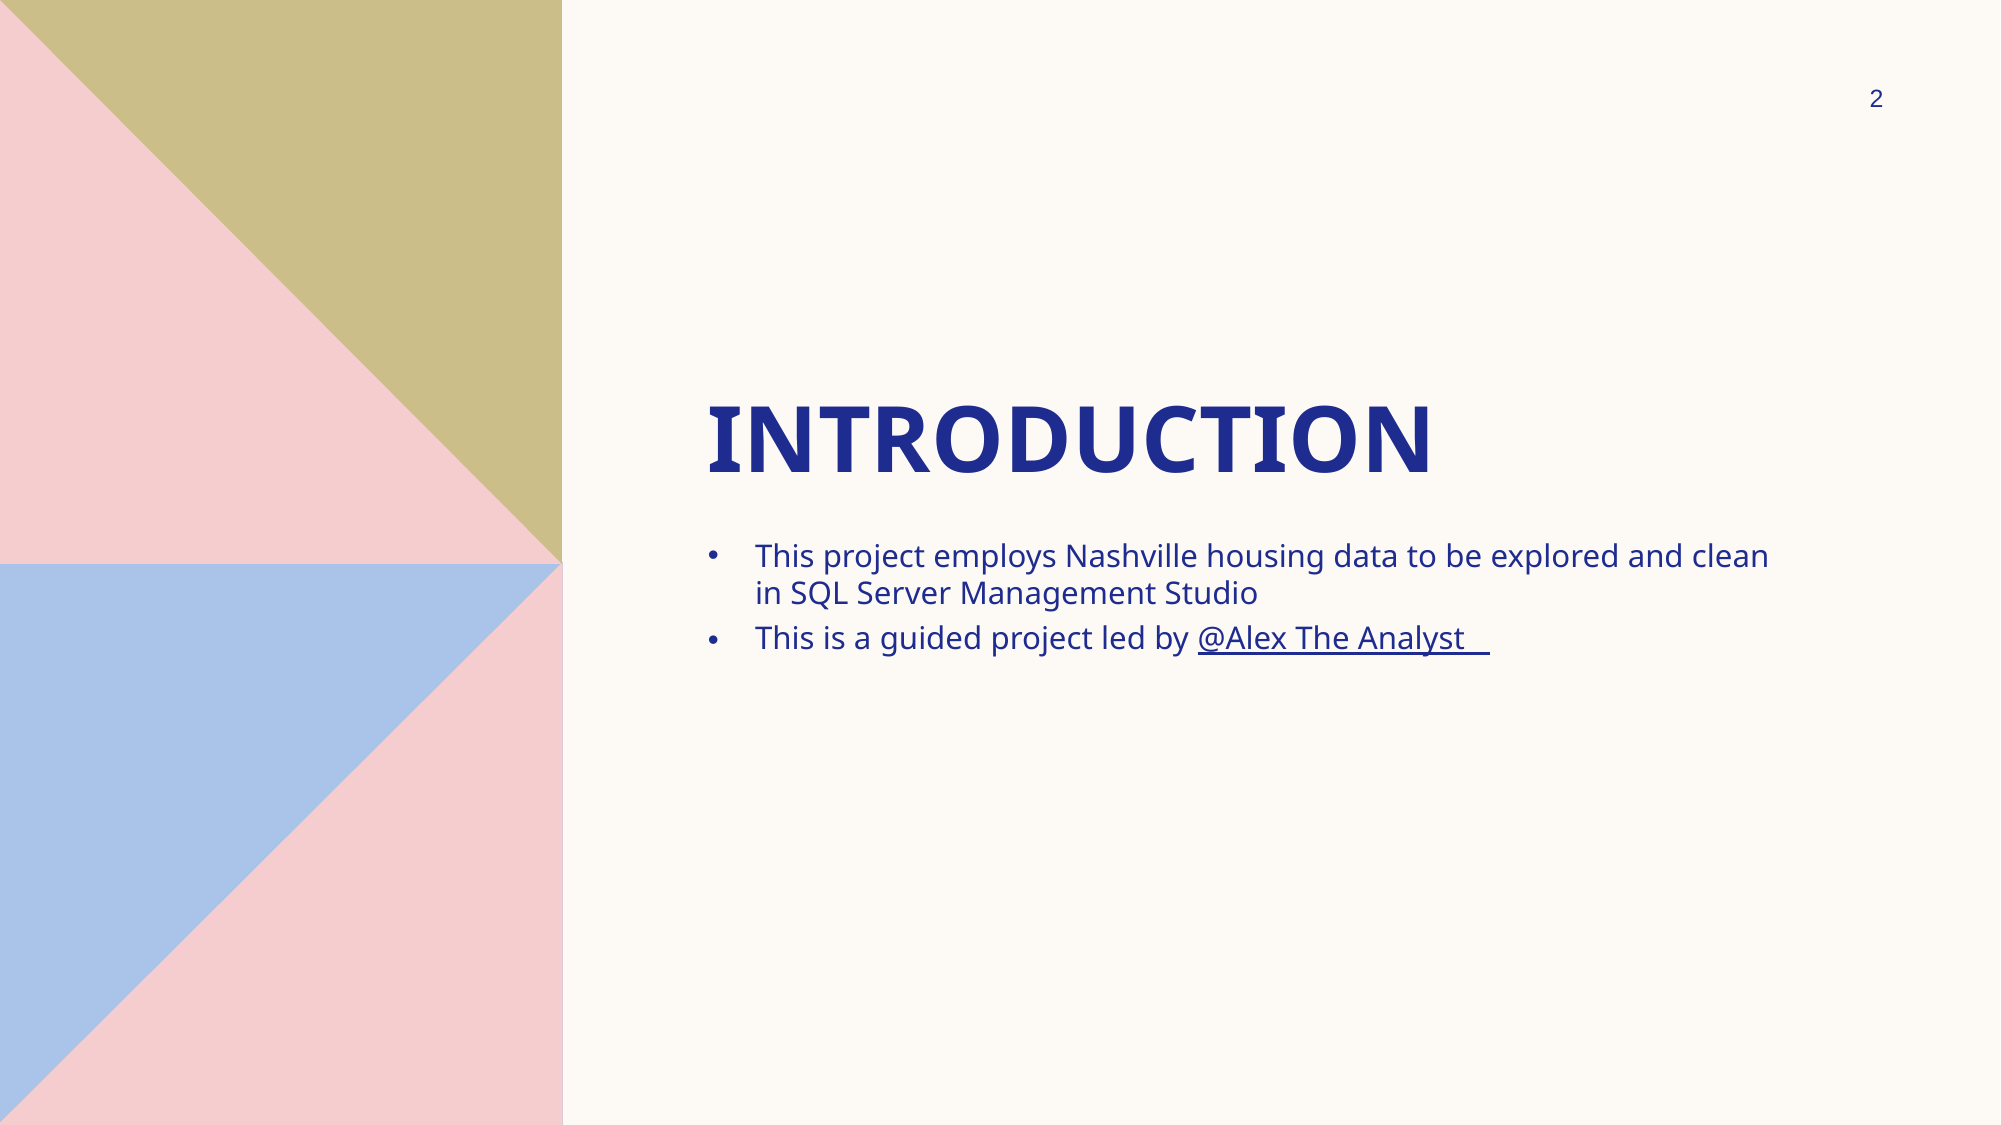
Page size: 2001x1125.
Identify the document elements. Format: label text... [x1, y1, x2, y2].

list This project employs Nashville housing data to be explored and clean in SQL Server Management Studio This is a guided project led by @Alex The Analyst [693, 528, 1803, 972]
title Introduction [693, 373, 1803, 500]
slide_number 2 [1795, 75, 1958, 120]
